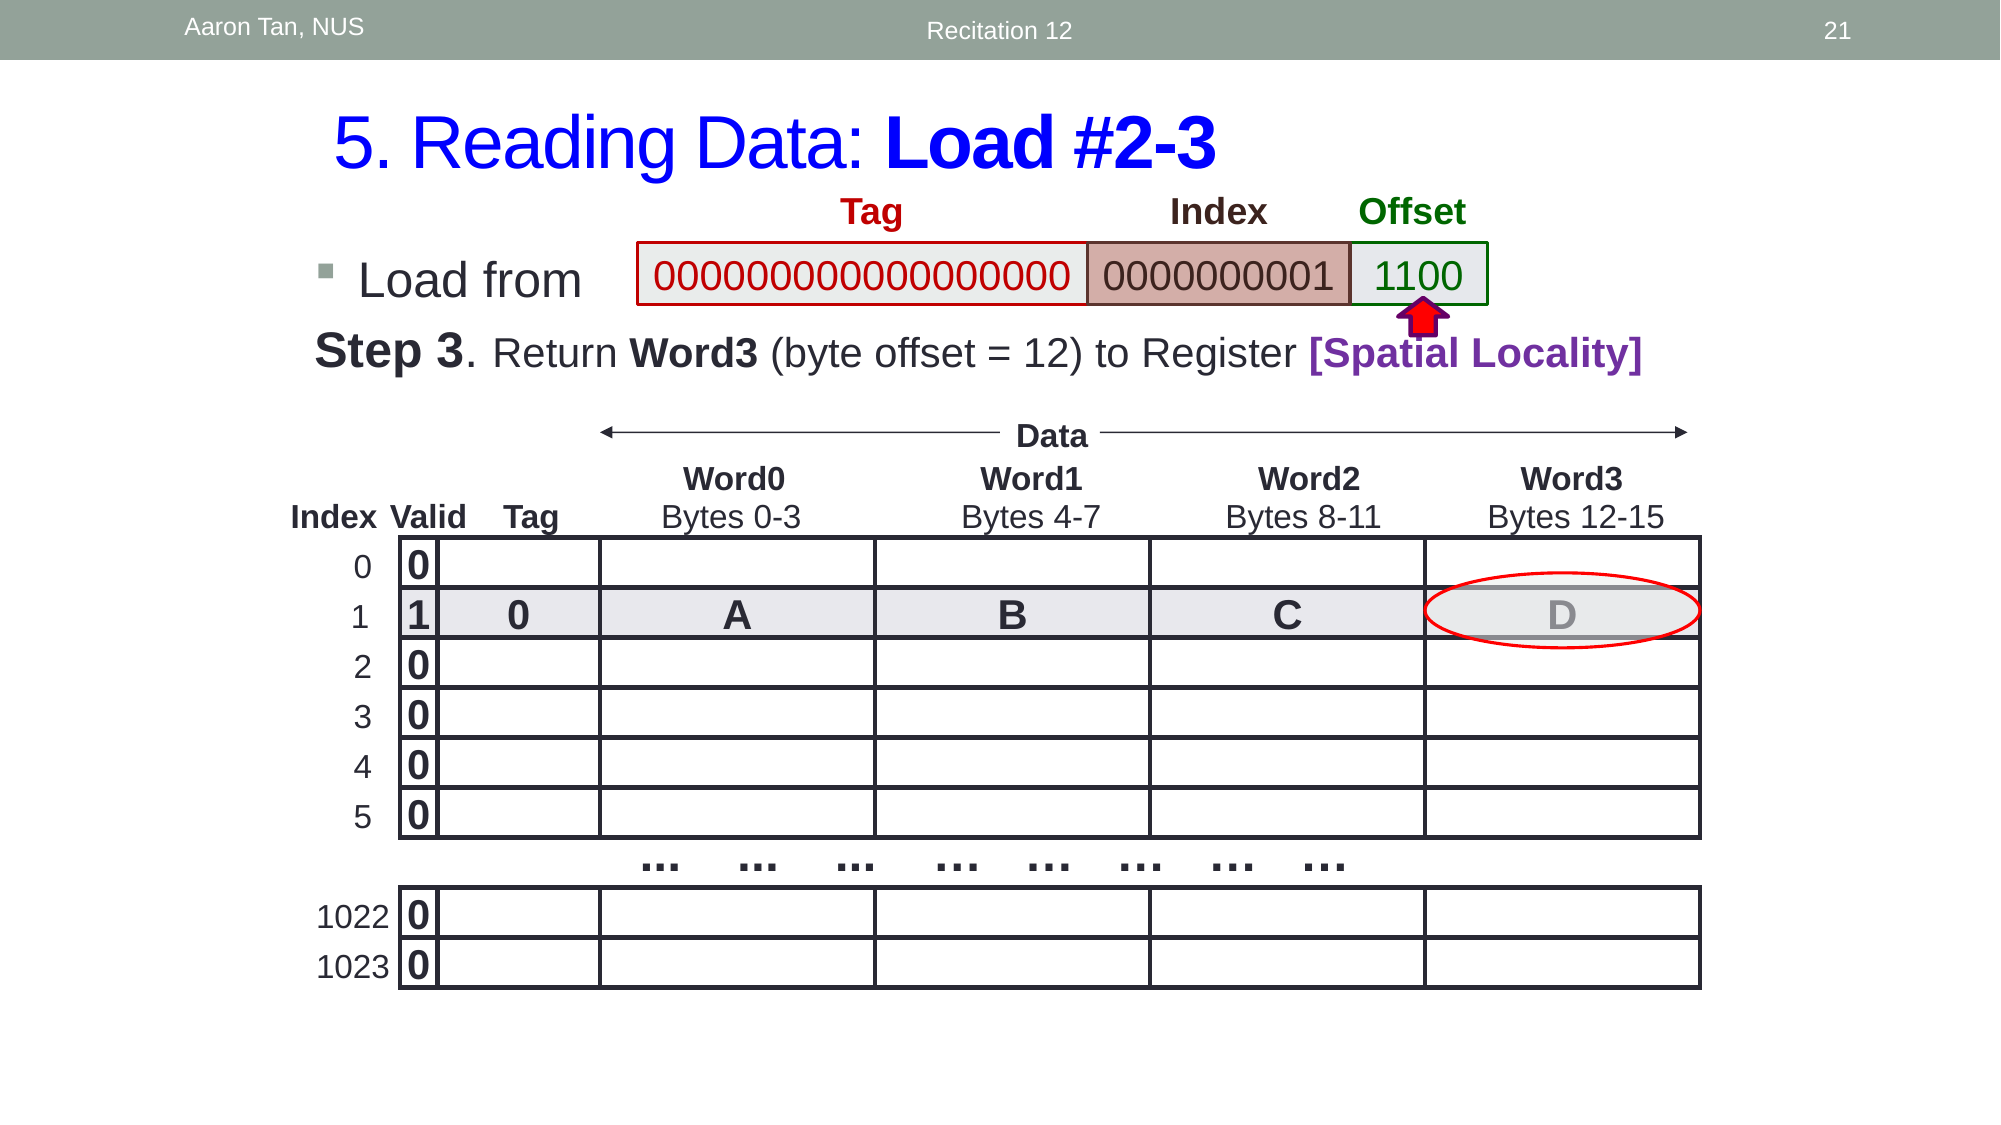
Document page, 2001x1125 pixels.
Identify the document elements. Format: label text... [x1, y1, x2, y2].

footer Recitation 12 [645, 3, 1547, 57]
list Load from Step 3. Return Word3 (byte offset = 12) to Register [Spatial Locality] [299, 240, 1700, 398]
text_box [274, 407, 1701, 993]
text_box [1396, 313, 1451, 338]
slide_number 21 [1725, 3, 1867, 57]
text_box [637, 179, 1501, 305]
title 5. Reading Data: Load #2-3 [318, 86, 1700, 192]
slide_number Aaron Tan, NUS [169, 3, 645, 57]
